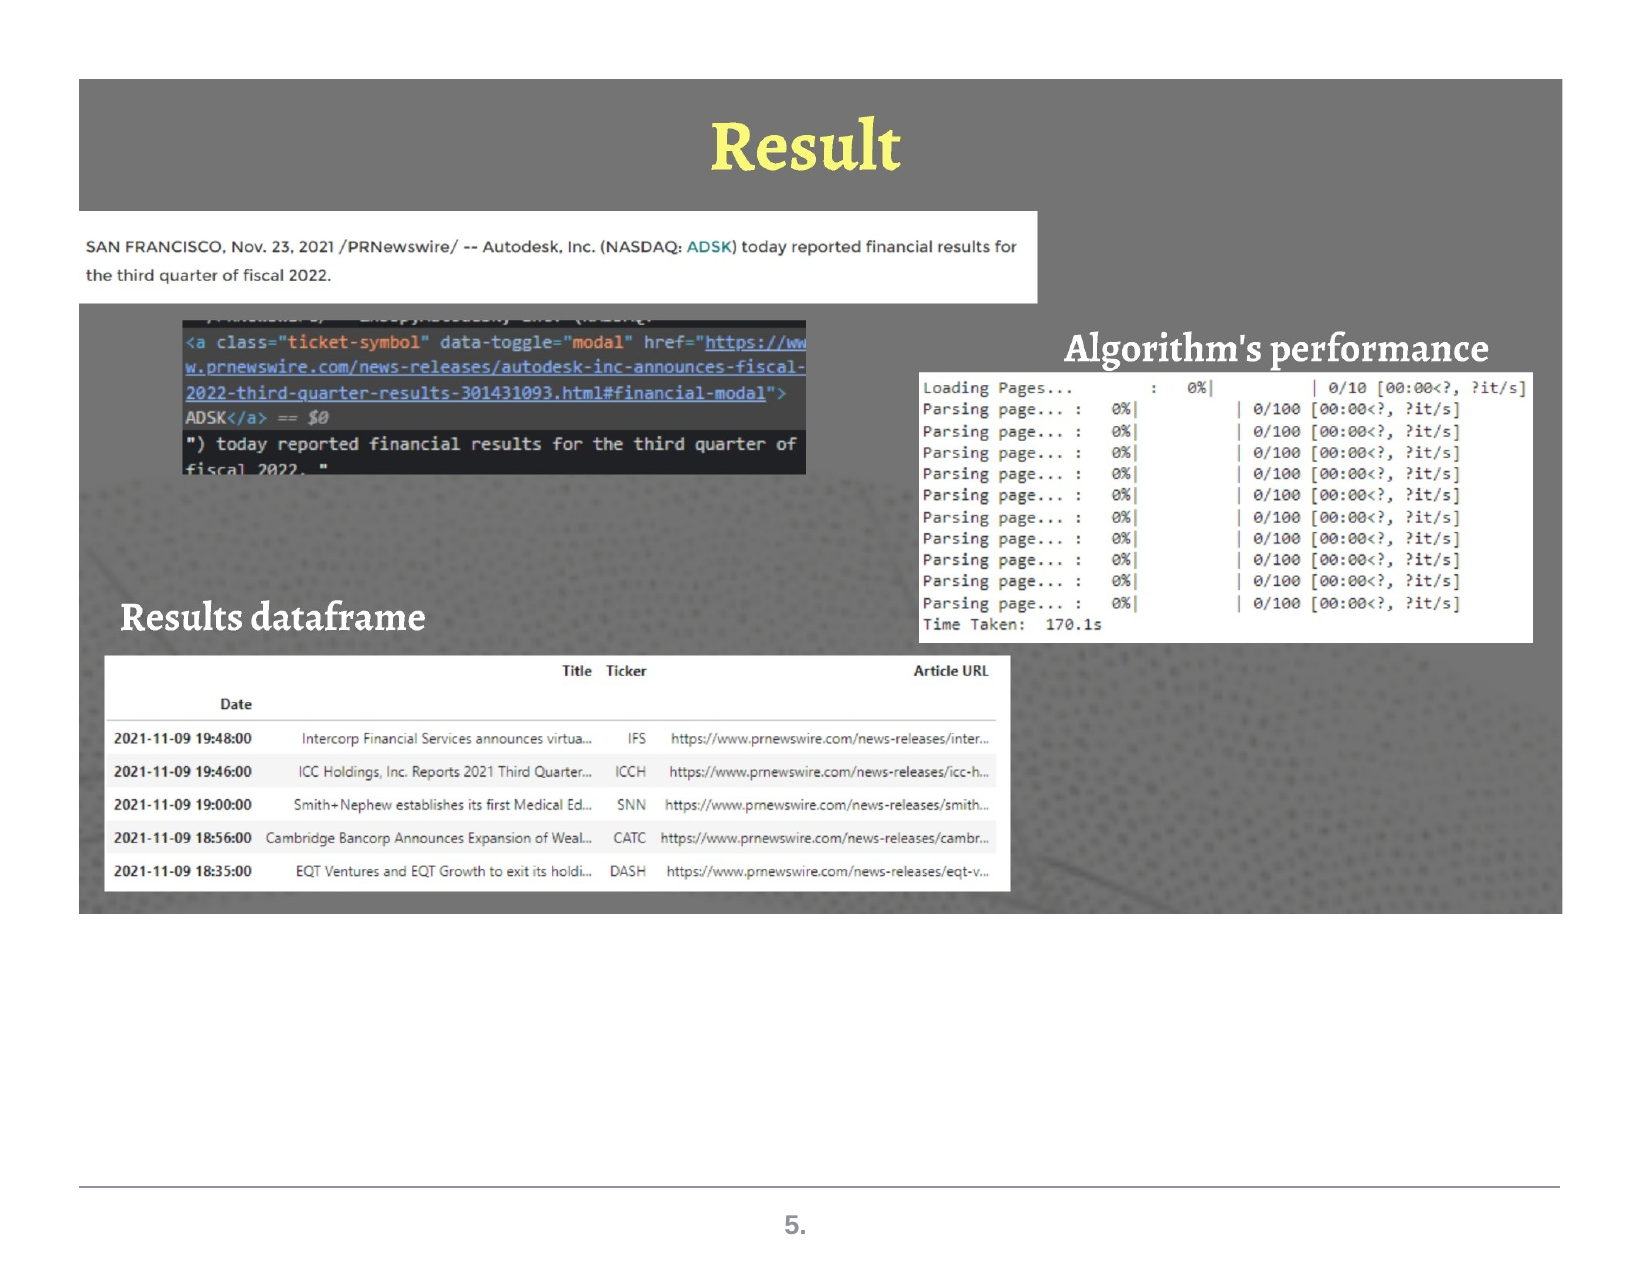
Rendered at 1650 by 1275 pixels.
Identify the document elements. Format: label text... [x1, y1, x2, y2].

text_box [79, 79, 1563, 914]
slide_number ‹#›. [778, 1201, 825, 1275]
